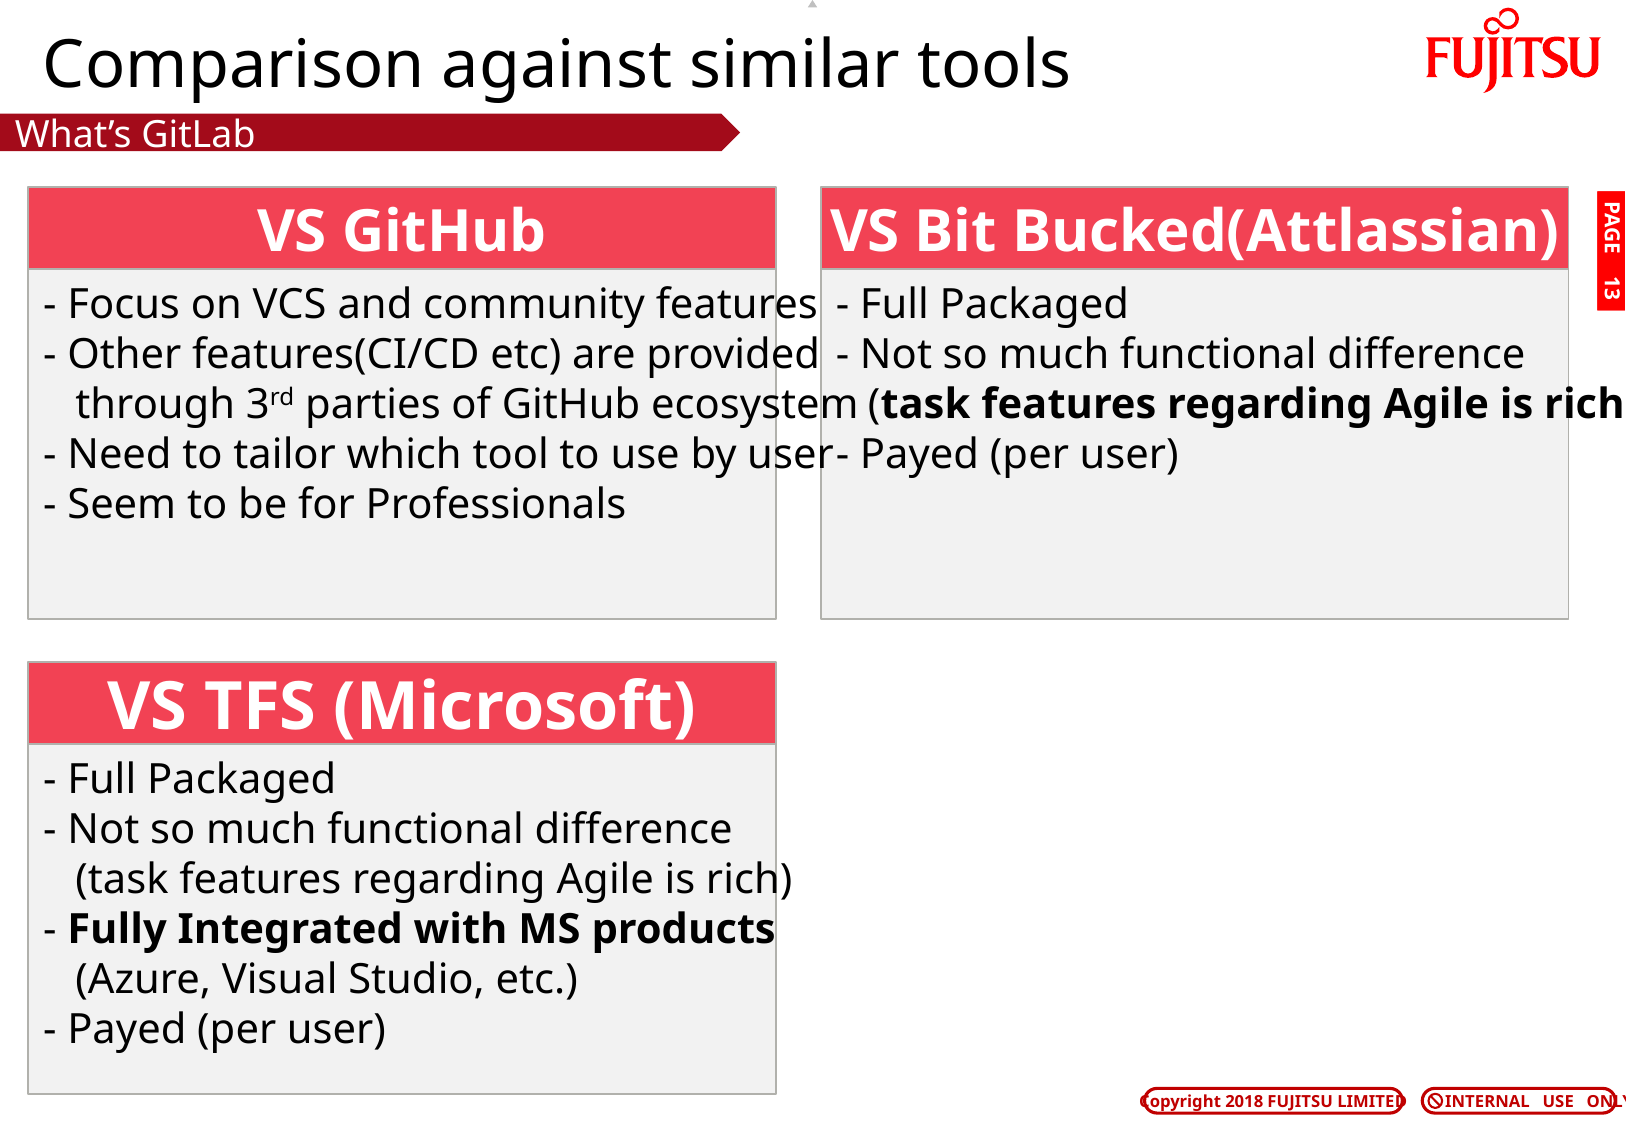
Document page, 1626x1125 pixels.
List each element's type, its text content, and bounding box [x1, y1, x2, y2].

text_box - Focus on VCS and community features - Other features(CI/CD etc) are provided through 3rd parties of GitHub ecosystem - Need to tailor which tool to use by user - Seem to be for Professionals [28, 268, 776, 619]
text_box PAGE 12 [1597, 191, 1625, 311]
text_box VS Bit Bucked(Attlassian) [820, 186, 1569, 269]
text_box VS GitHub [28, 186, 776, 268]
text_box What’s GitLab [0, 111, 743, 154]
text_box - Full Packaged - Not so much functional difference (task features regarding Agile is rich) - Fully Integrated with MS products (Azure, Visual Studio, etc.) - Payed (per user) [28, 743, 776, 1094]
title Comparison against similar tools [28, 28, 1404, 93]
text_box VS TFS (Microsoft) [28, 661, 776, 743]
text_box - Full Packaged - Not so much functional difference (task features regarding Agile is rich) - Payed (per user) [820, 269, 1569, 619]
